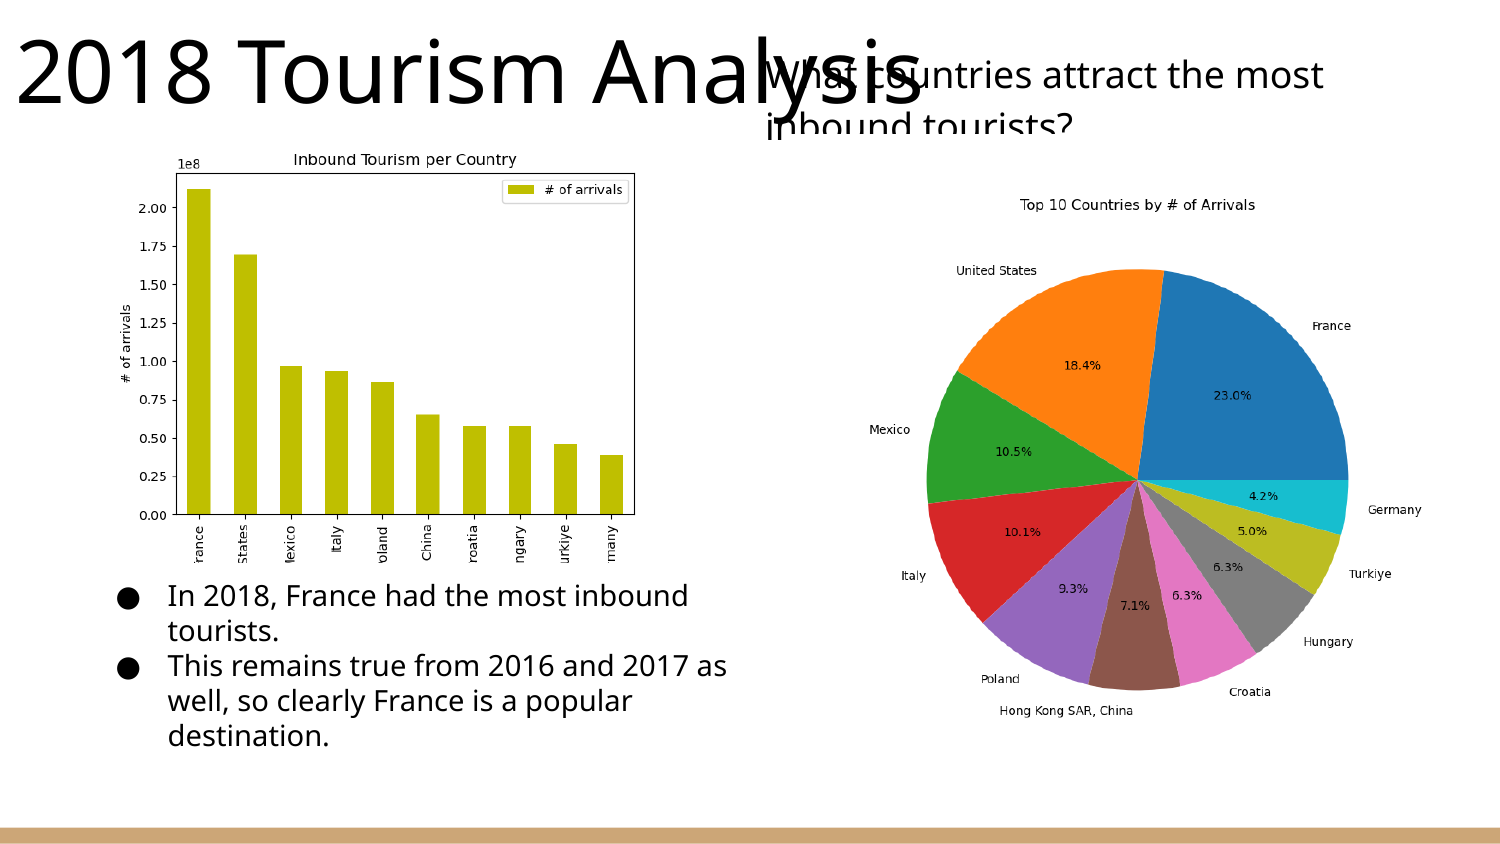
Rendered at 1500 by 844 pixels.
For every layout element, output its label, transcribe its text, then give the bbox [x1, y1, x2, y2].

picture [786, 133, 1471, 819]
title 2018 Tourism Analysis [0, 0, 1398, 137]
list What countries attract the most inbound tourists? [750, 28, 1434, 166]
picture [102, 119, 693, 563]
text_box In 2018, France had the most inbound tourists. This remains true from 2016 and 2017 as well, so clearly France is a popular destination. [77, 562, 781, 768]
